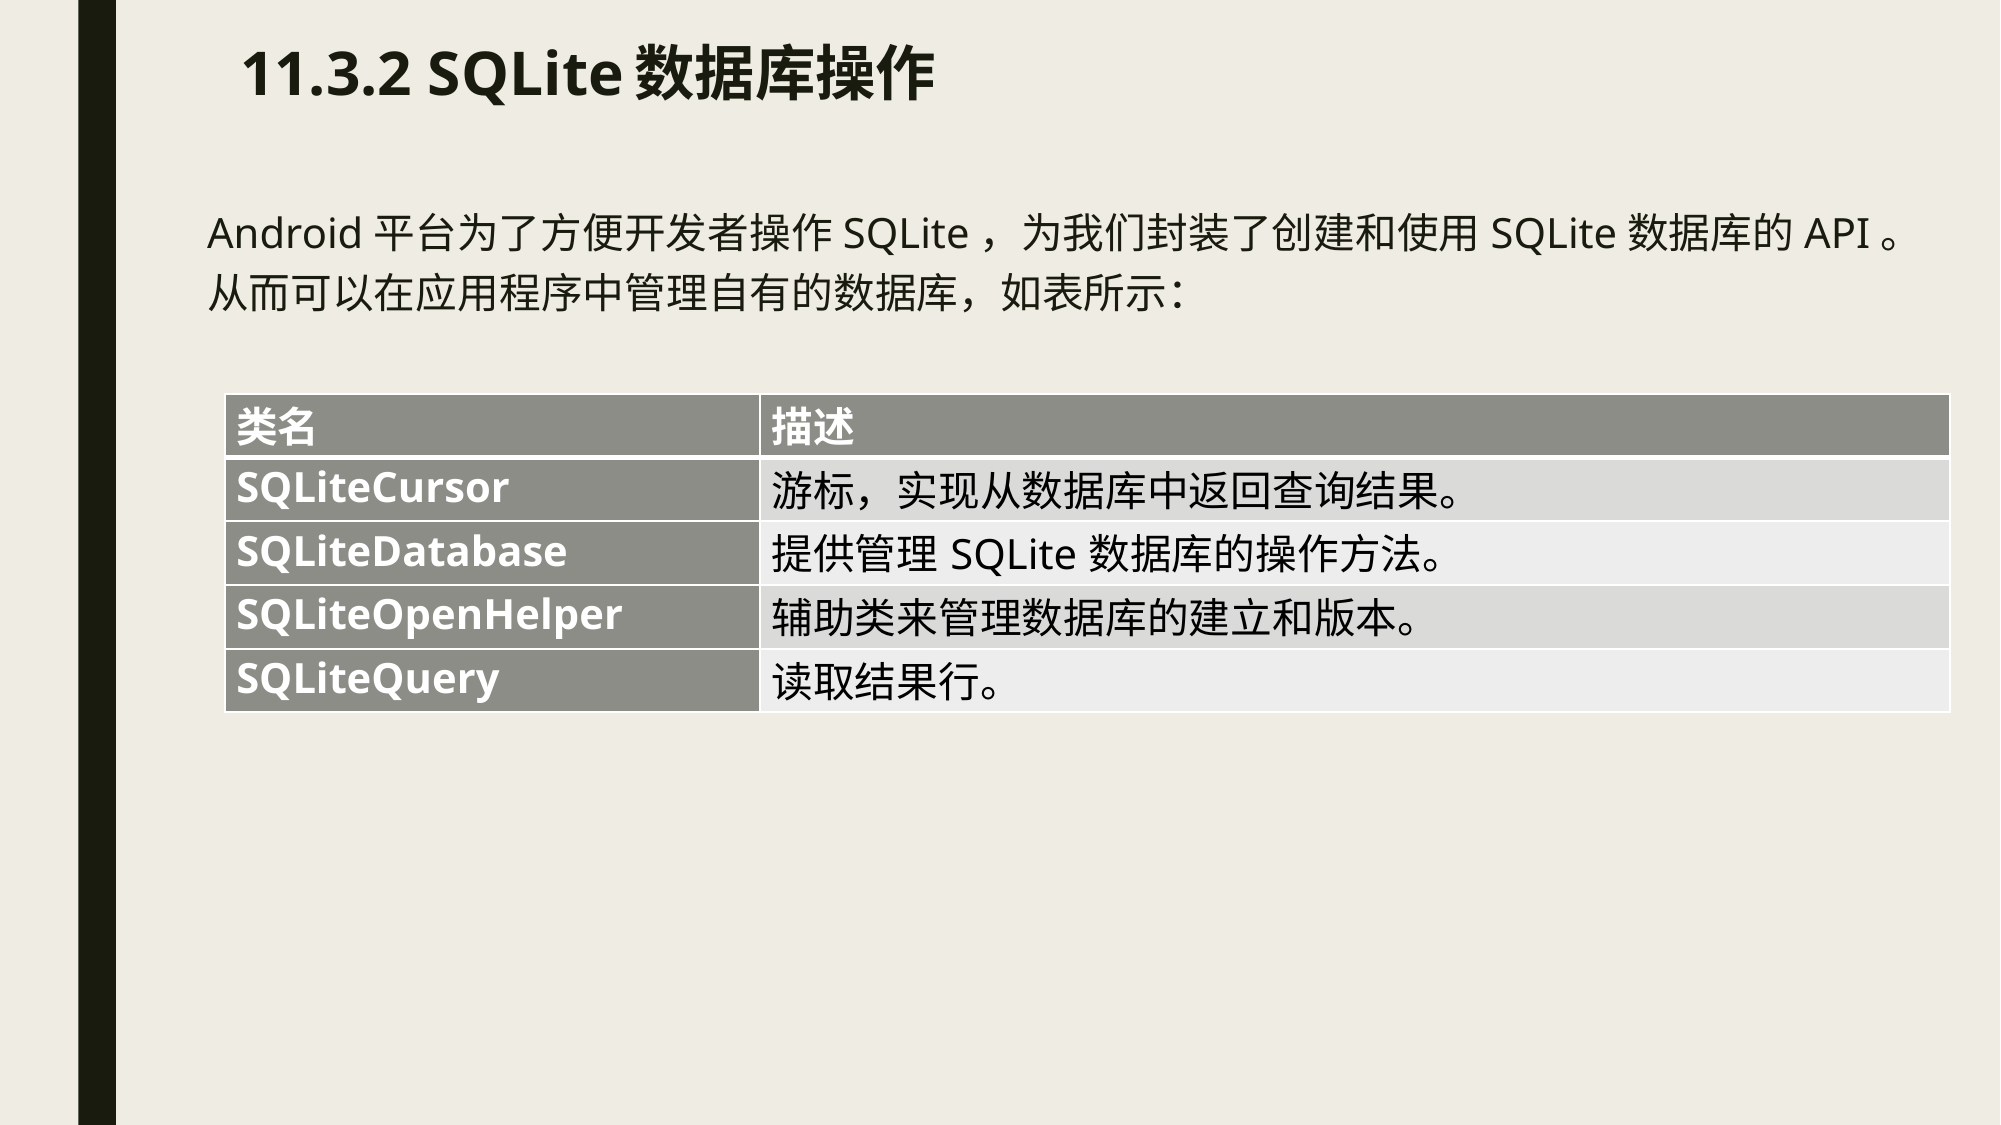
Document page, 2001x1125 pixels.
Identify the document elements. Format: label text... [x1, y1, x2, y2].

table_cell SQLiteQuery [226, 650, 759, 711]
table_header 类名 [226, 395, 759, 455]
table_cell 读取结果行。 [761, 650, 1949, 711]
table_cell 提供管理SQLite数据库的操作方法。 [761, 522, 1949, 584]
table_cell 辅助类来管理数据库的建立和版本。 [761, 586, 1949, 648]
table_header 描述 [761, 395, 1949, 455]
table_cell SQLiteOpenHelper [226, 586, 759, 648]
table_cell 游标，实现从数据库中返回查询结果。 [761, 460, 1949, 520]
list Android平台为了方便开发者操作SQLite，为我们封装了创建和使用SQLite数据库的API。从而可以在应用程序中管理自有的数据库，如表所示： [192, 188, 1965, 350]
title 11.3.2 SQLite数据库操作 [225, 36, 1800, 188]
table_cell SQLiteCursor [226, 460, 759, 520]
table_cell SQLiteDatabase [226, 522, 759, 584]
